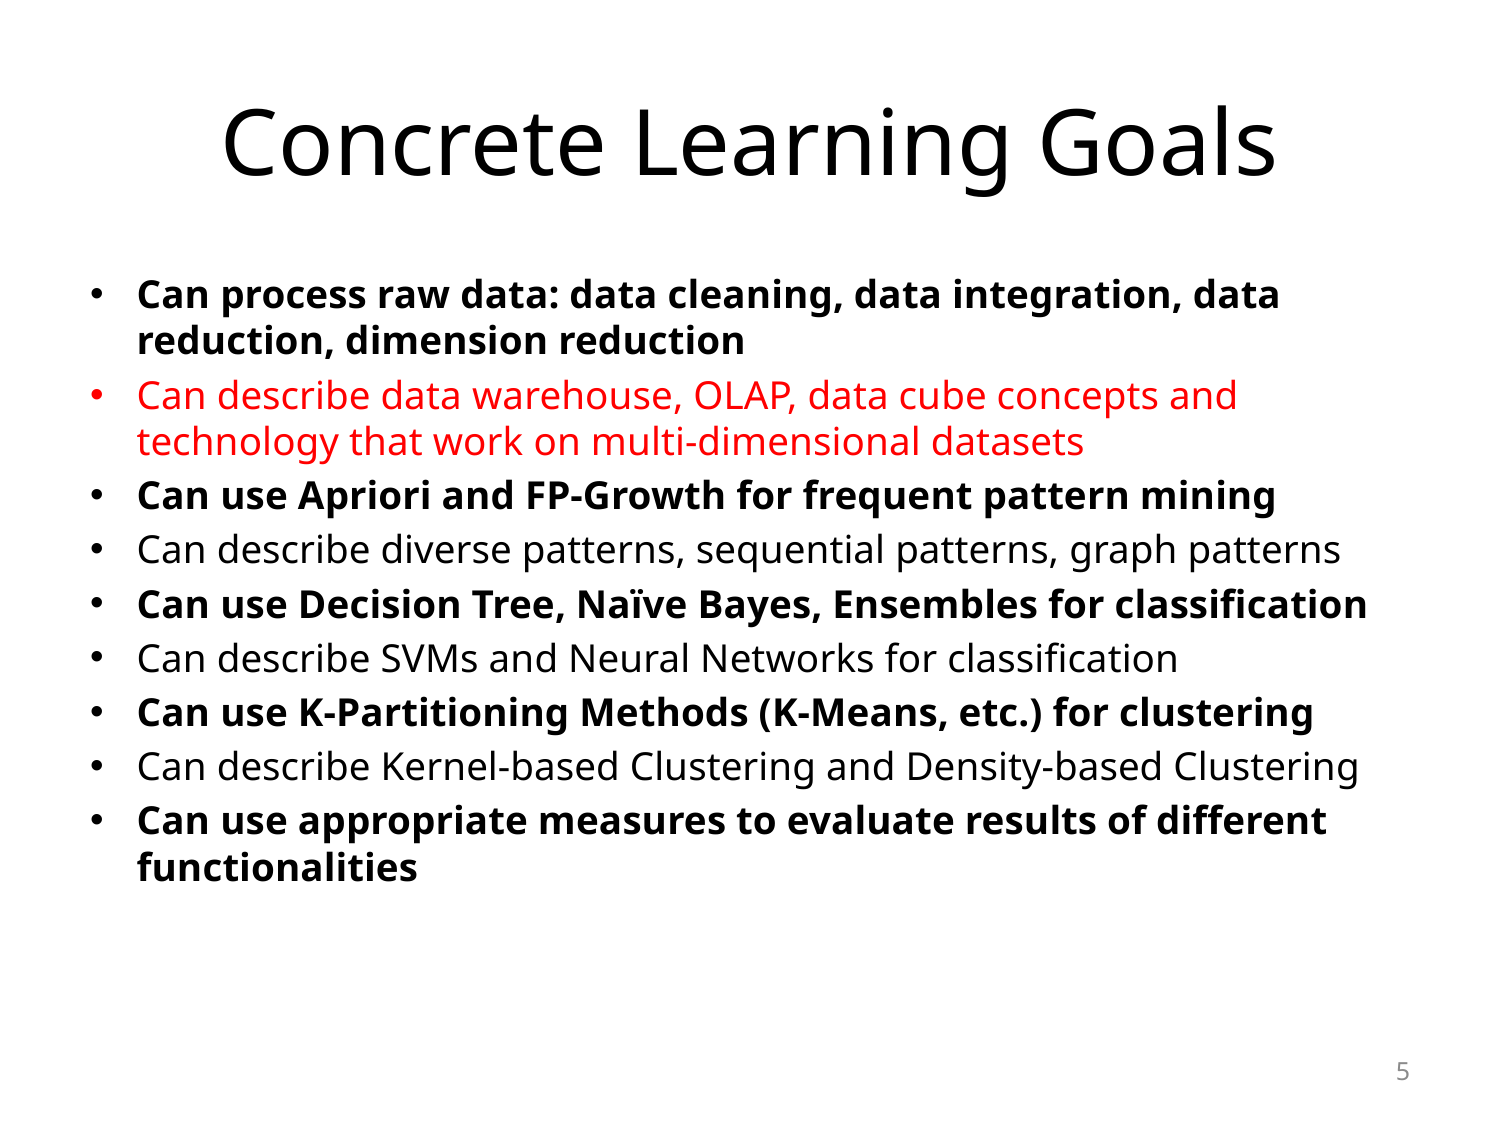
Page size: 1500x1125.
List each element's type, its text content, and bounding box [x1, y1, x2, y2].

slide_number 5 [1074, 1042, 1425, 1103]
title Concrete Learning Goals [75, 45, 1425, 233]
list Can process raw data: data cleaning, data integration, data reduction, dimension reduction Can describe data warehouse, OLAP, data cube concepts and technology that work on multi-dimensional datasets Can use Apriori and FP-Growth for frequent pattern mining Can describe diverse patterns, sequential patterns, graph patterns Can use Decision Tree, Naïve Bayes, Ensembles for classification Can describe SVMs and Neural Networks for classification Can use K-Partitioning Methods (K-Means, etc.) for clustering Can describe Kernel-based Clustering and Density-based Clustering Can use appropriate measures to evaluate results of different functionalities [75, 262, 1425, 1005]
